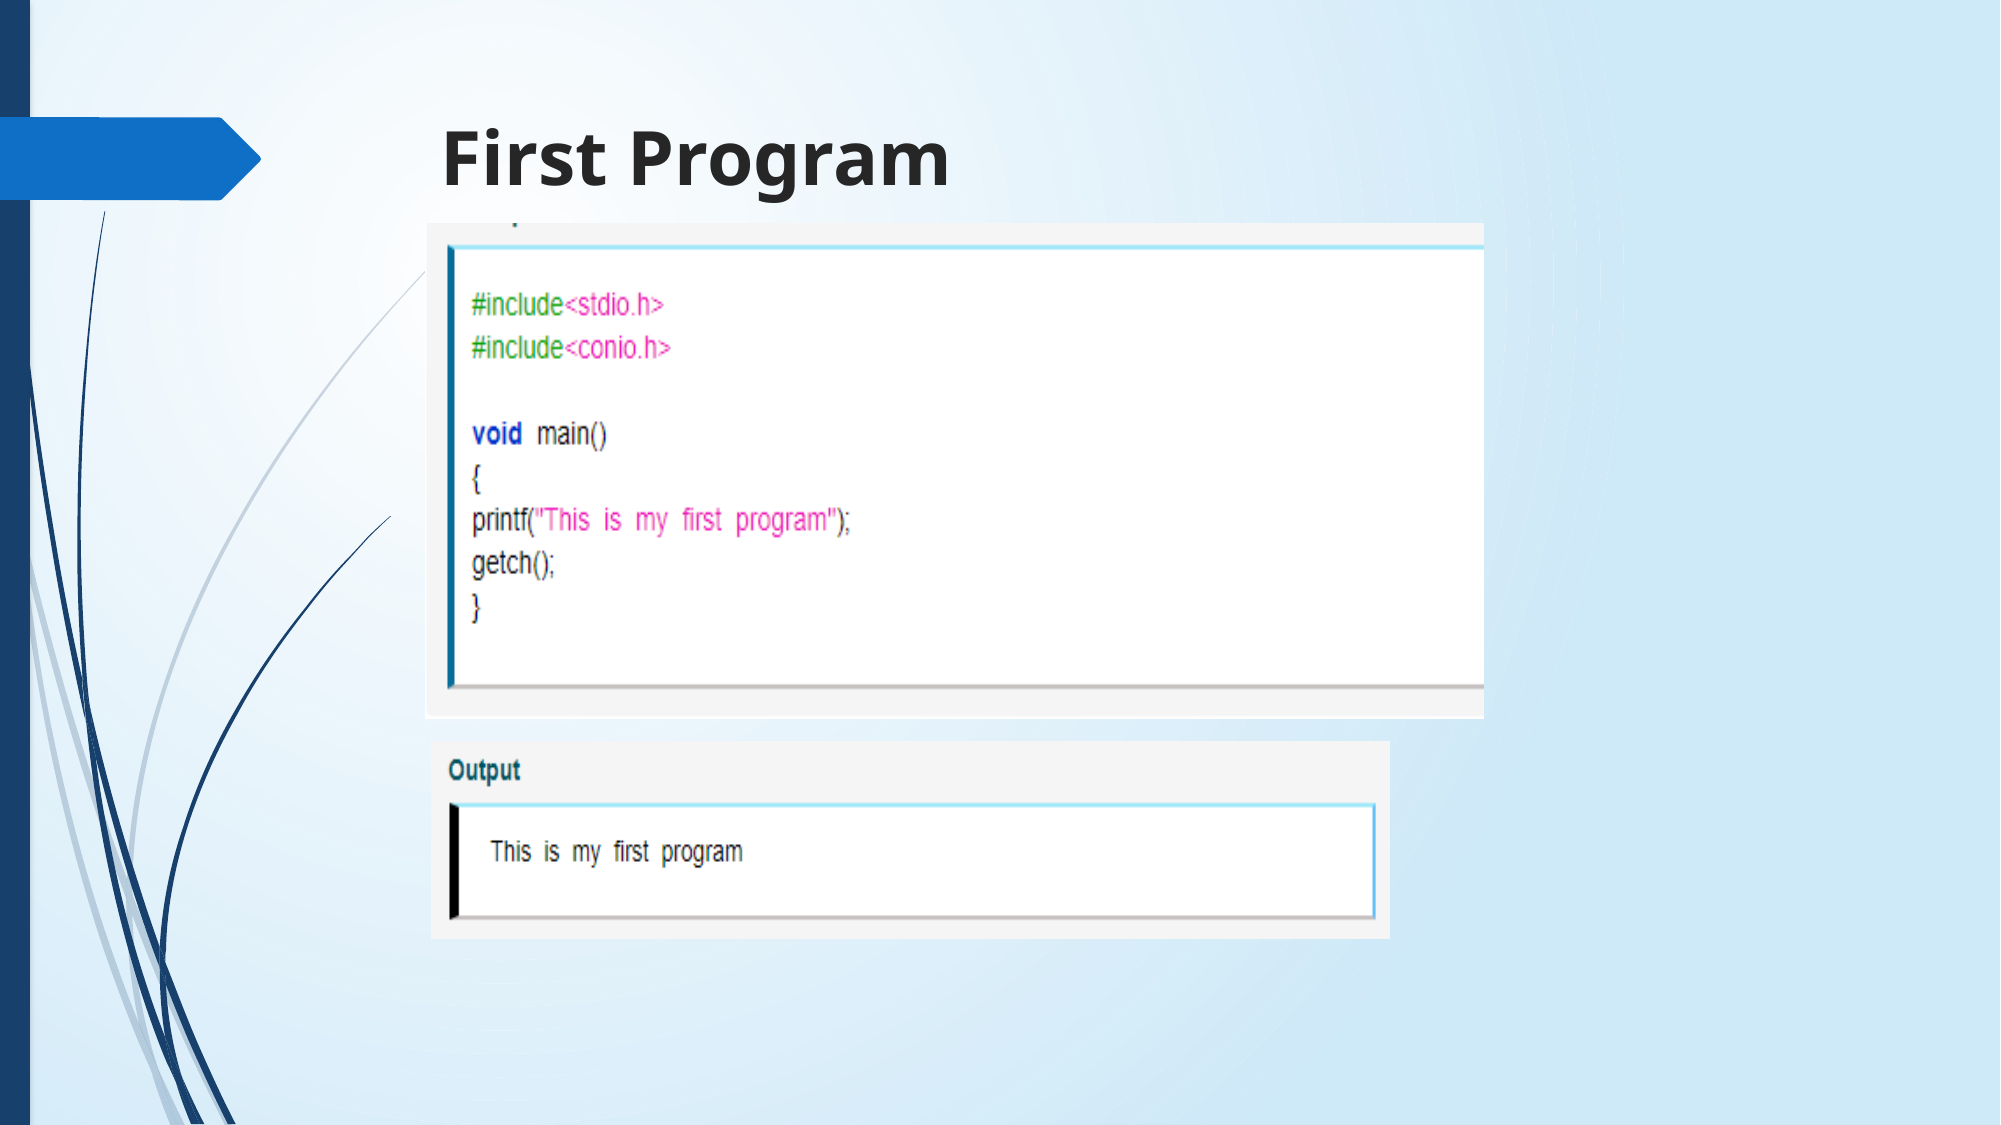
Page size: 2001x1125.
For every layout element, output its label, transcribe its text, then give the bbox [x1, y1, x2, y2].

picture [431, 741, 1391, 939]
title First Program [425, 102, 1888, 313]
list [425, 223, 1484, 719]
